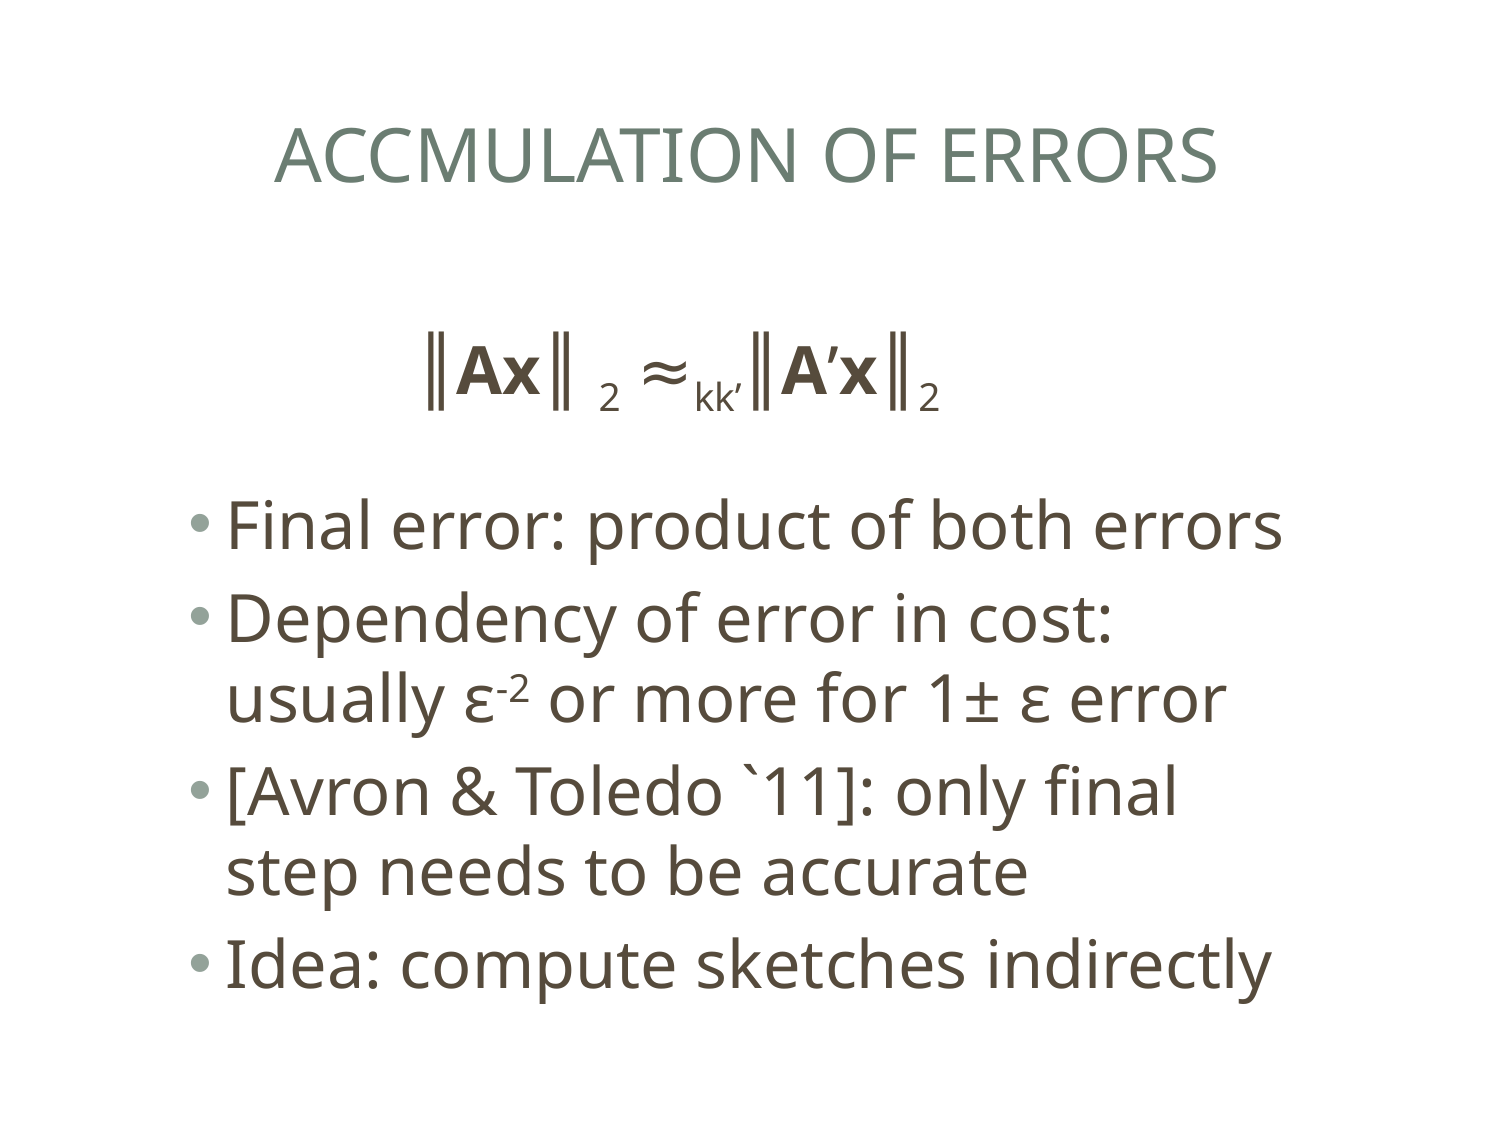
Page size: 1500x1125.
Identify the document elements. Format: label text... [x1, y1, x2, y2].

title Accmulation of Errors [69, 66, 1425, 238]
text_box ║Ax║ 2 ≈kk’║A’x║2 [401, 320, 1094, 427]
list Final error: product of both errors Dependency of error in cost: usually ε-2 or more for 1± ε error [Avron & Toledo `11]: only final step needs to be accurate Idea: compute sketches indirectly [154, 474, 1341, 1025]
